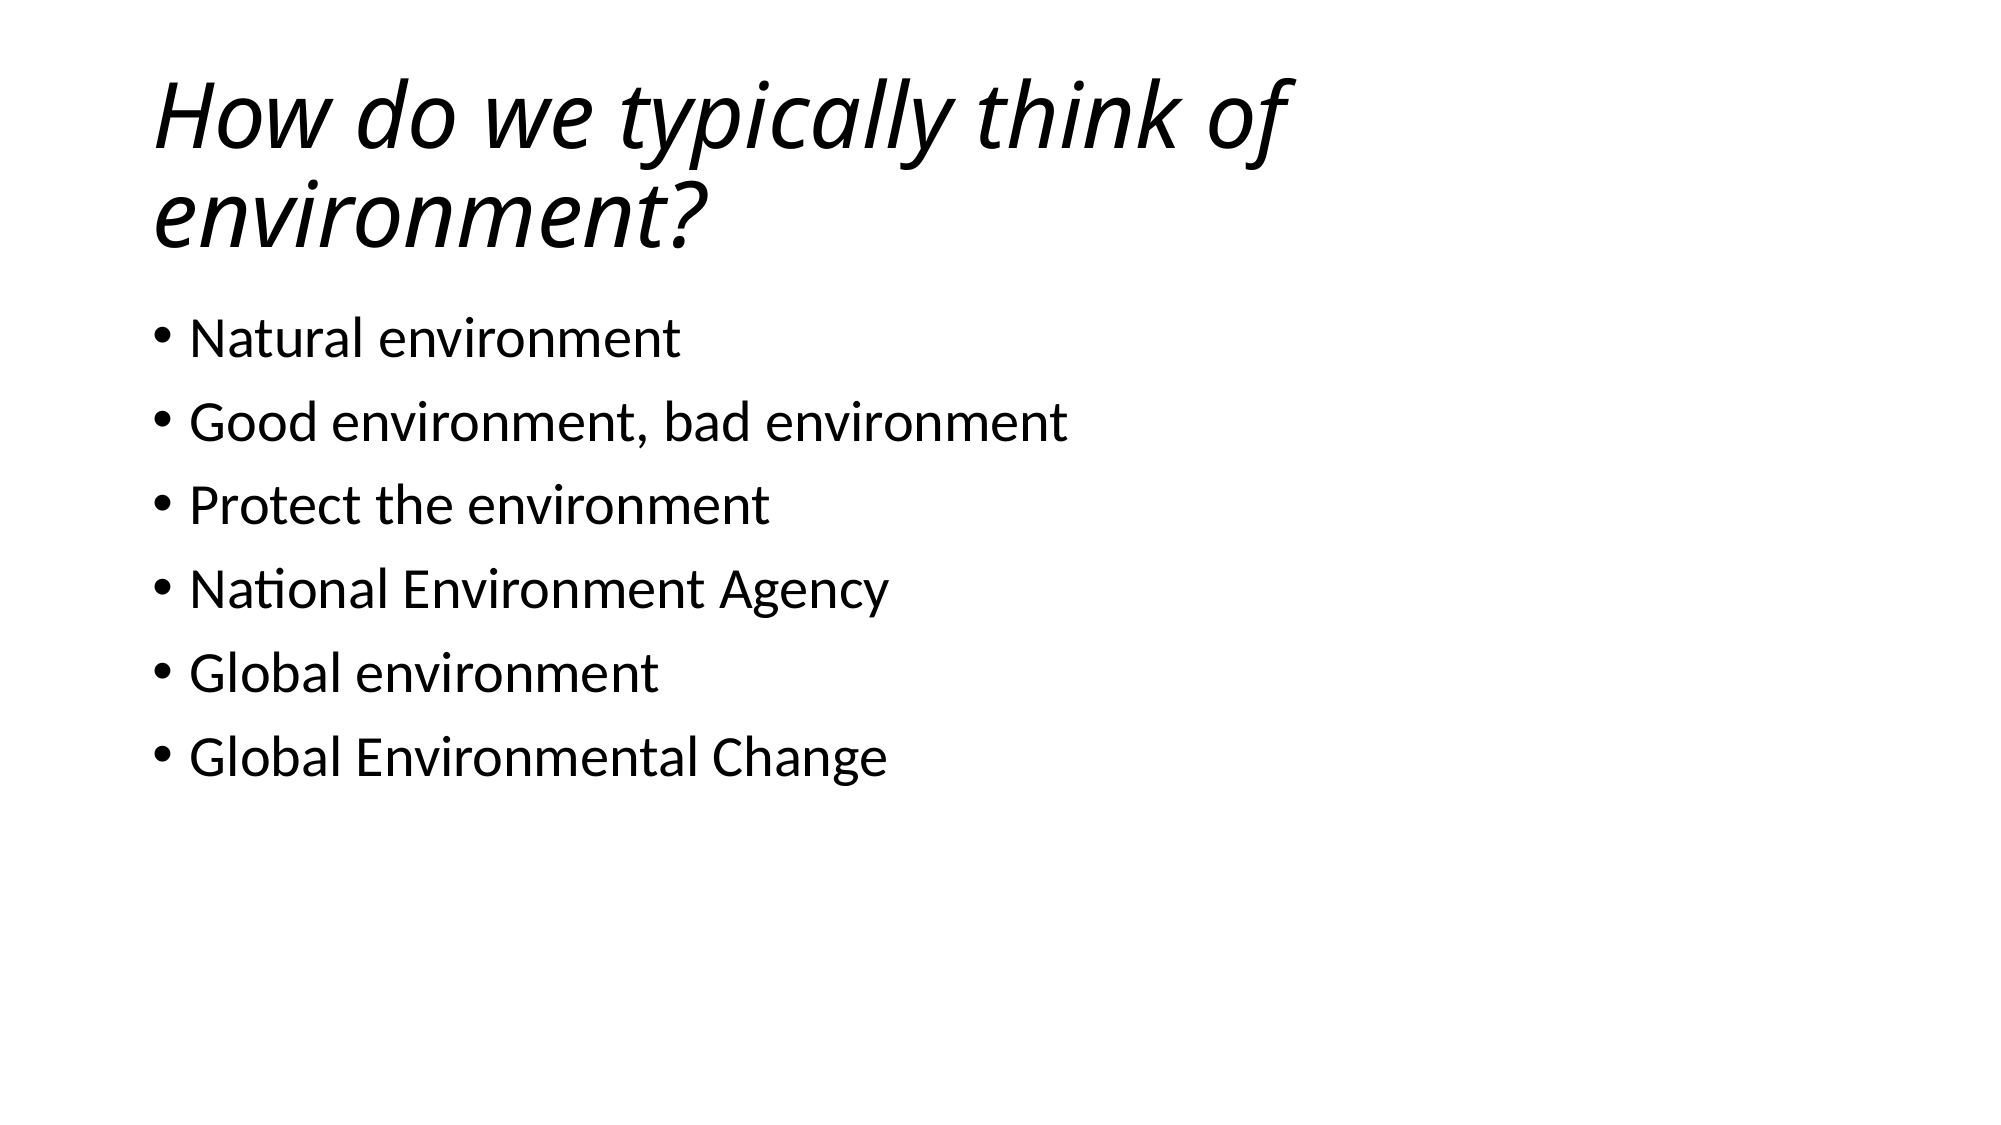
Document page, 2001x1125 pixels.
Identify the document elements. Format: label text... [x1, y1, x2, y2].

title How do we typically think of environment? [137, 59, 1863, 278]
list Natural environment Good environment, bad environment Protect the environment National Environment Agency Global environment Global Environmental Change [137, 299, 1863, 1014]
